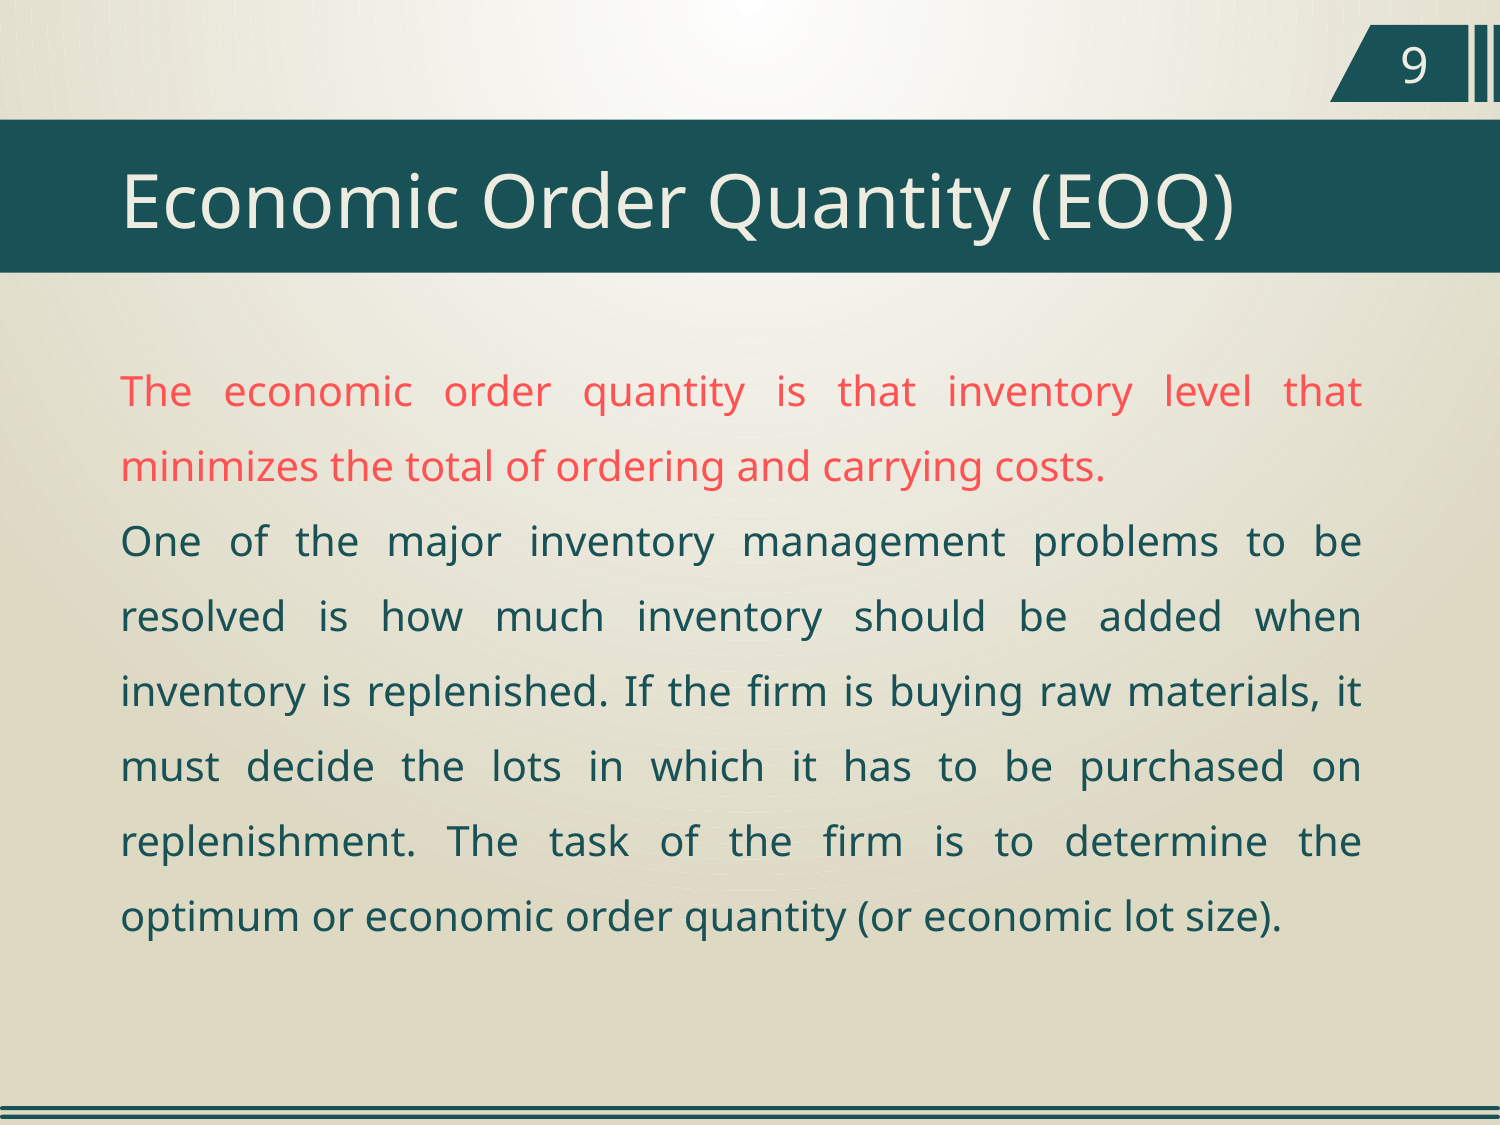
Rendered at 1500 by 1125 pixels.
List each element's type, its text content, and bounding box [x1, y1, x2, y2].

text_box Economic Order Quantity (EOQ) [105, 145, 1428, 251]
text_box The economic order quantity is that inventory level that minimizes the total of ordering and carrying costs. One of the major inventory management problems to be resolved is how much inventory should be added when inventory is replenished. If the firm is buying raw materials, it must decide the lots in which it has to be purchased on replenishment. The task of the firm is to determine the optimum or economic order quantity (or economic lot size). [105, 332, 1378, 948]
text_box 9 [1385, 25, 1453, 101]
